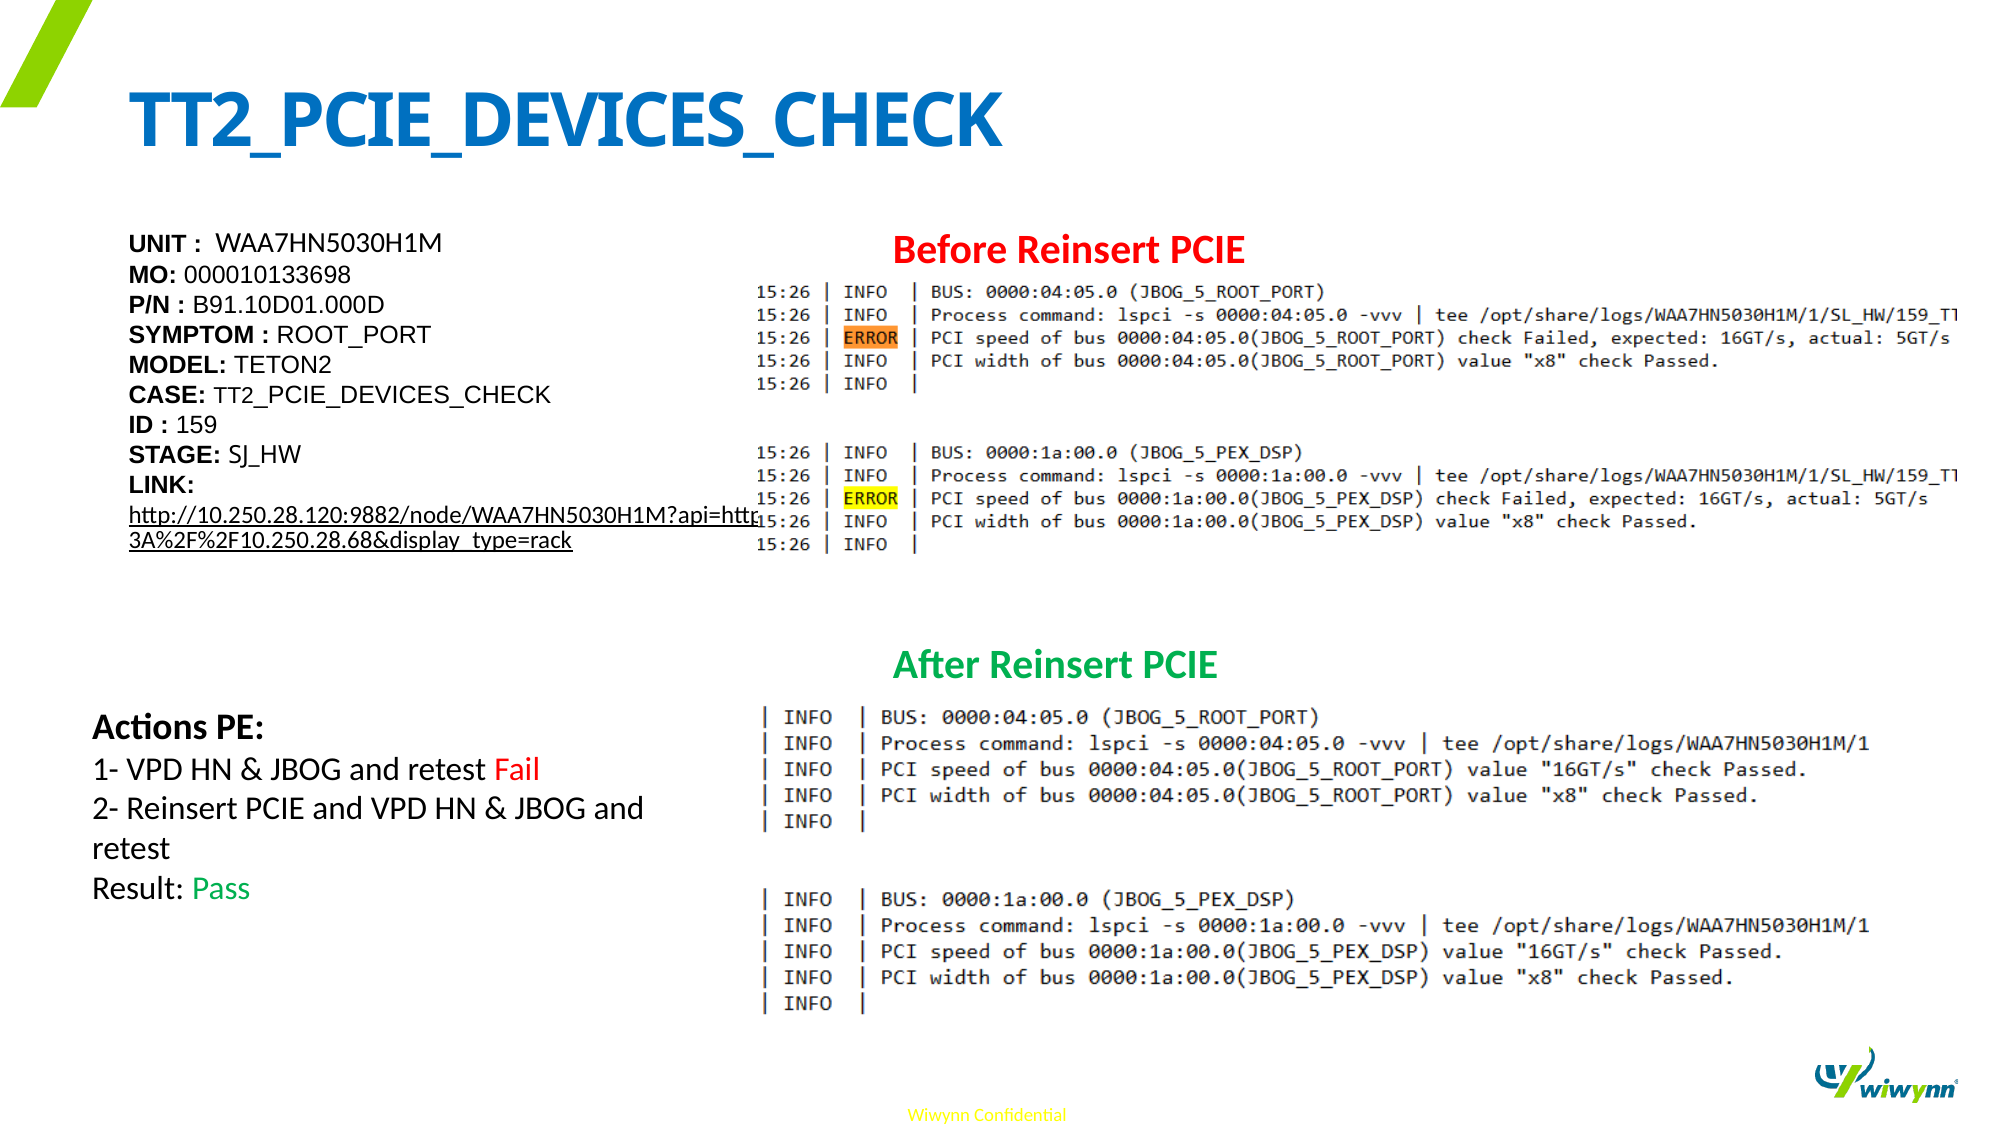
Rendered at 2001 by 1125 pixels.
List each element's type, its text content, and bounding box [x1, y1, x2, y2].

text_box Before Reinsert PCIE [877, 213, 1359, 269]
text_box Actions PE: 1- VPD HN & JBOG and retest Fail 2- Reinsert PCIE and VPD HN & JBOG and retest Result: Pass [77, 694, 694, 959]
text_box After Reinsert PCIE [877, 629, 1293, 694]
picture [758, 269, 1957, 596]
title TT2_PCIE_DEVICES_CHECK [113, 106, 1839, 228]
text_box UNIT : ​ WAA7HN5030H1M MO: ​000010133698 P/N : ​B91.10D01.000D SYMPTOM : ROOT_PORT MODEL: TETON2​ CASE: TT2_PCIE_DEVICES_CHECK​ ID : 159 STAGE: SJ_HW​ LINK: http://10.250.28.120:9882/node/WAA7HN5030H1M?api=http%3A%2F%2F10.250.28.68&display_type=rack [113, 216, 803, 596]
picture [758, 694, 1959, 1103]
